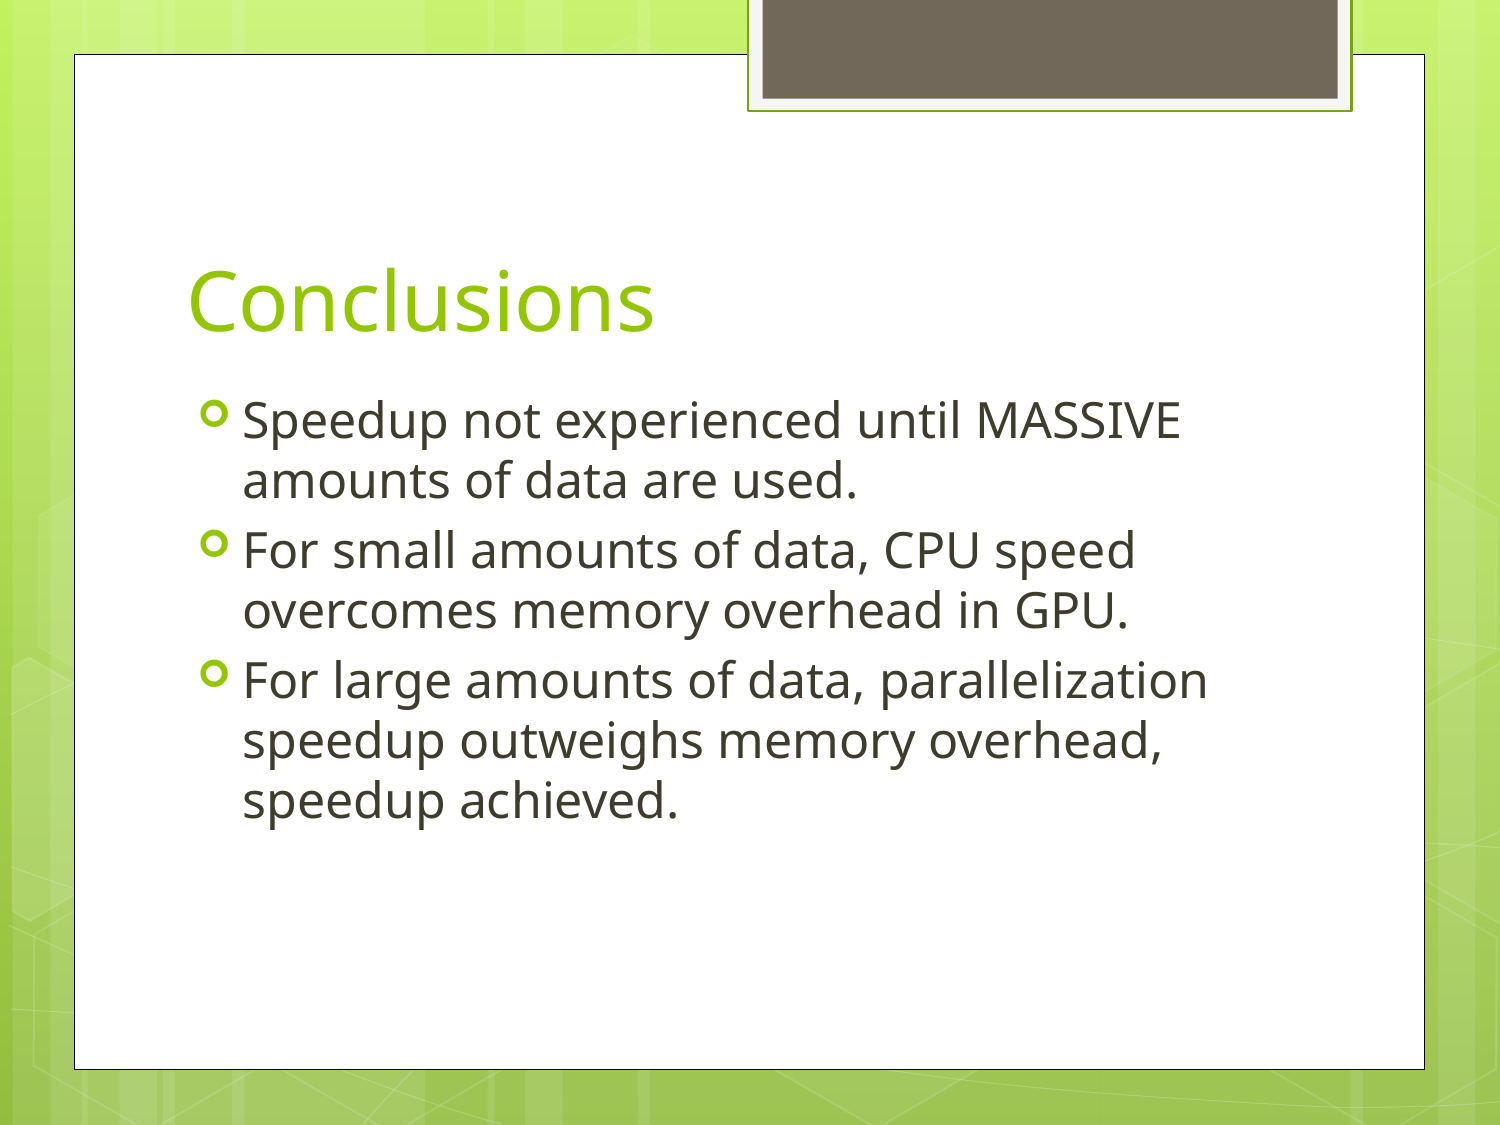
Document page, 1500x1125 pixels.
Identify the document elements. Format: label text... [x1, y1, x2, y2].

list Speedup not experienced until MASSIVE amounts of data are used. For small amounts of data, CPU speed overcomes memory overhead in GPU. For large amounts of data, parallelization speedup outweighs memory overhead, speedup achieved. [171, 381, 1283, 957]
title Conclusions [171, 168, 1324, 357]
